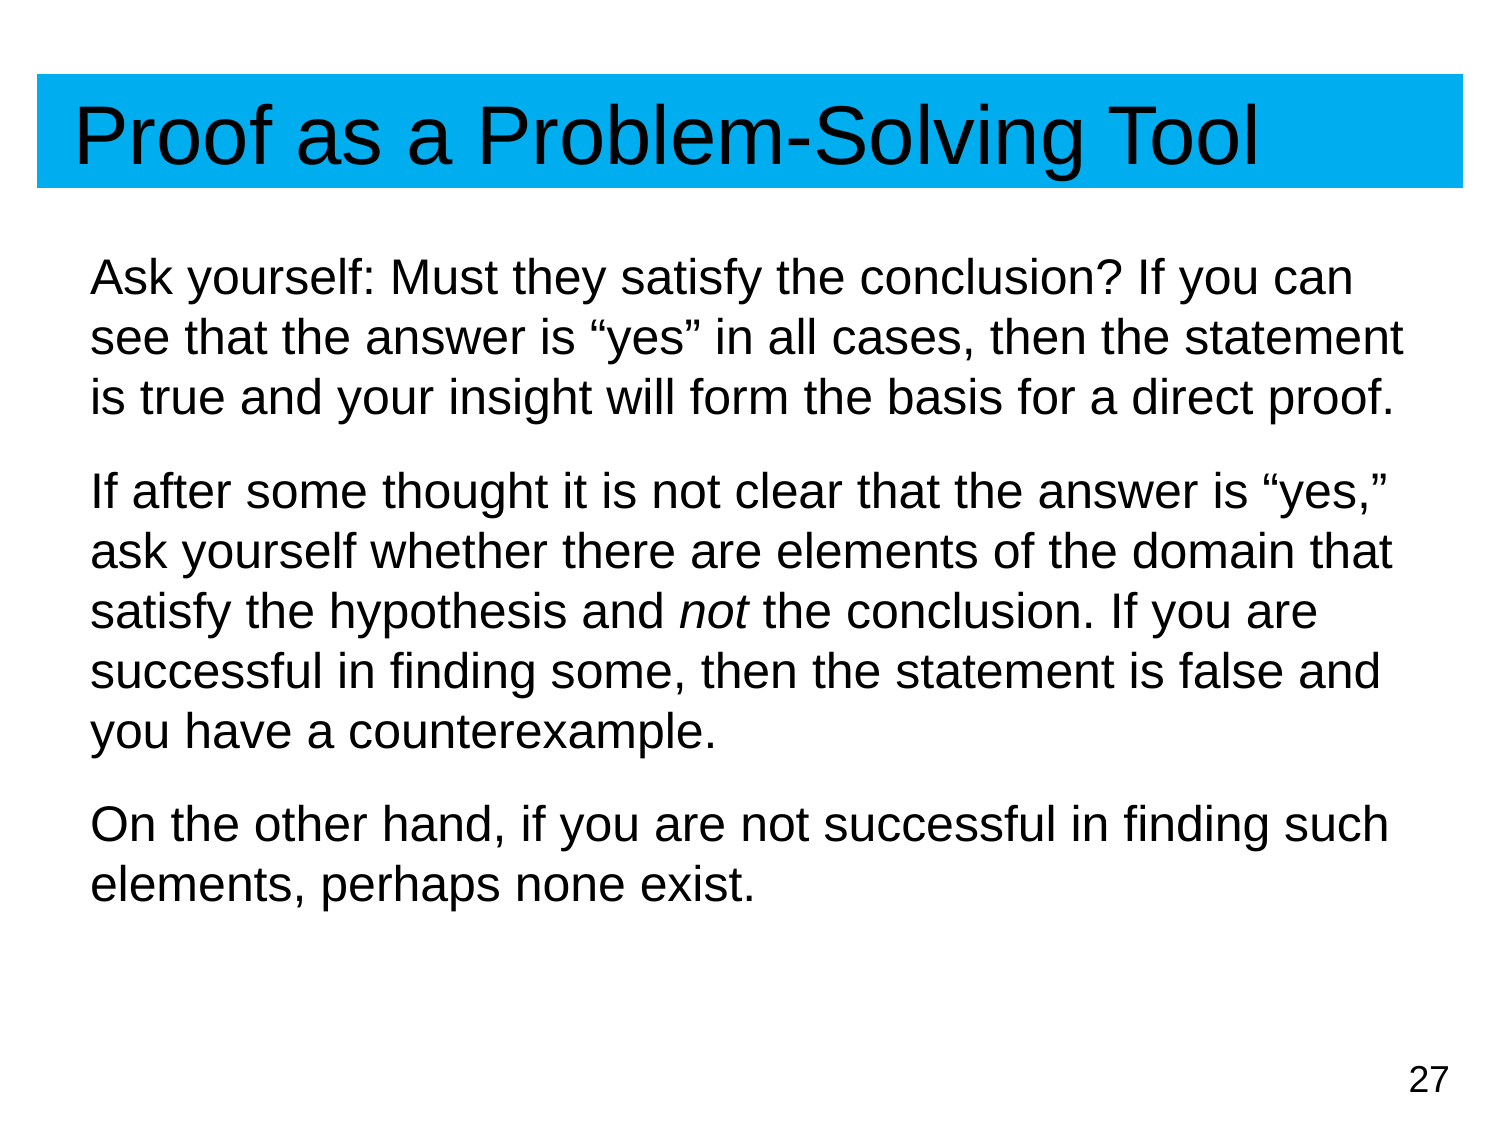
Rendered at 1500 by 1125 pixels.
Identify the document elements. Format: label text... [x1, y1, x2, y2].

list Ask yourself: Must they satisfy the conclusion? If you can see that the answer is “yes” in all cases, then the statement is true and your insight will form the basis for a direct proof. If after some thought it is not clear that the answer is “yes,” ask yourself whether there are elements of the domain that satisfy the hypothesis and not the conclusion. If you are successful in finding some, then the statement is false and you have a counterexample. On the other hand, if you are not successful in finding such elements, perhaps none exist. [75, 237, 1425, 1050]
title Proof as a Problem-Solving Tool [58, 37, 1408, 225]
